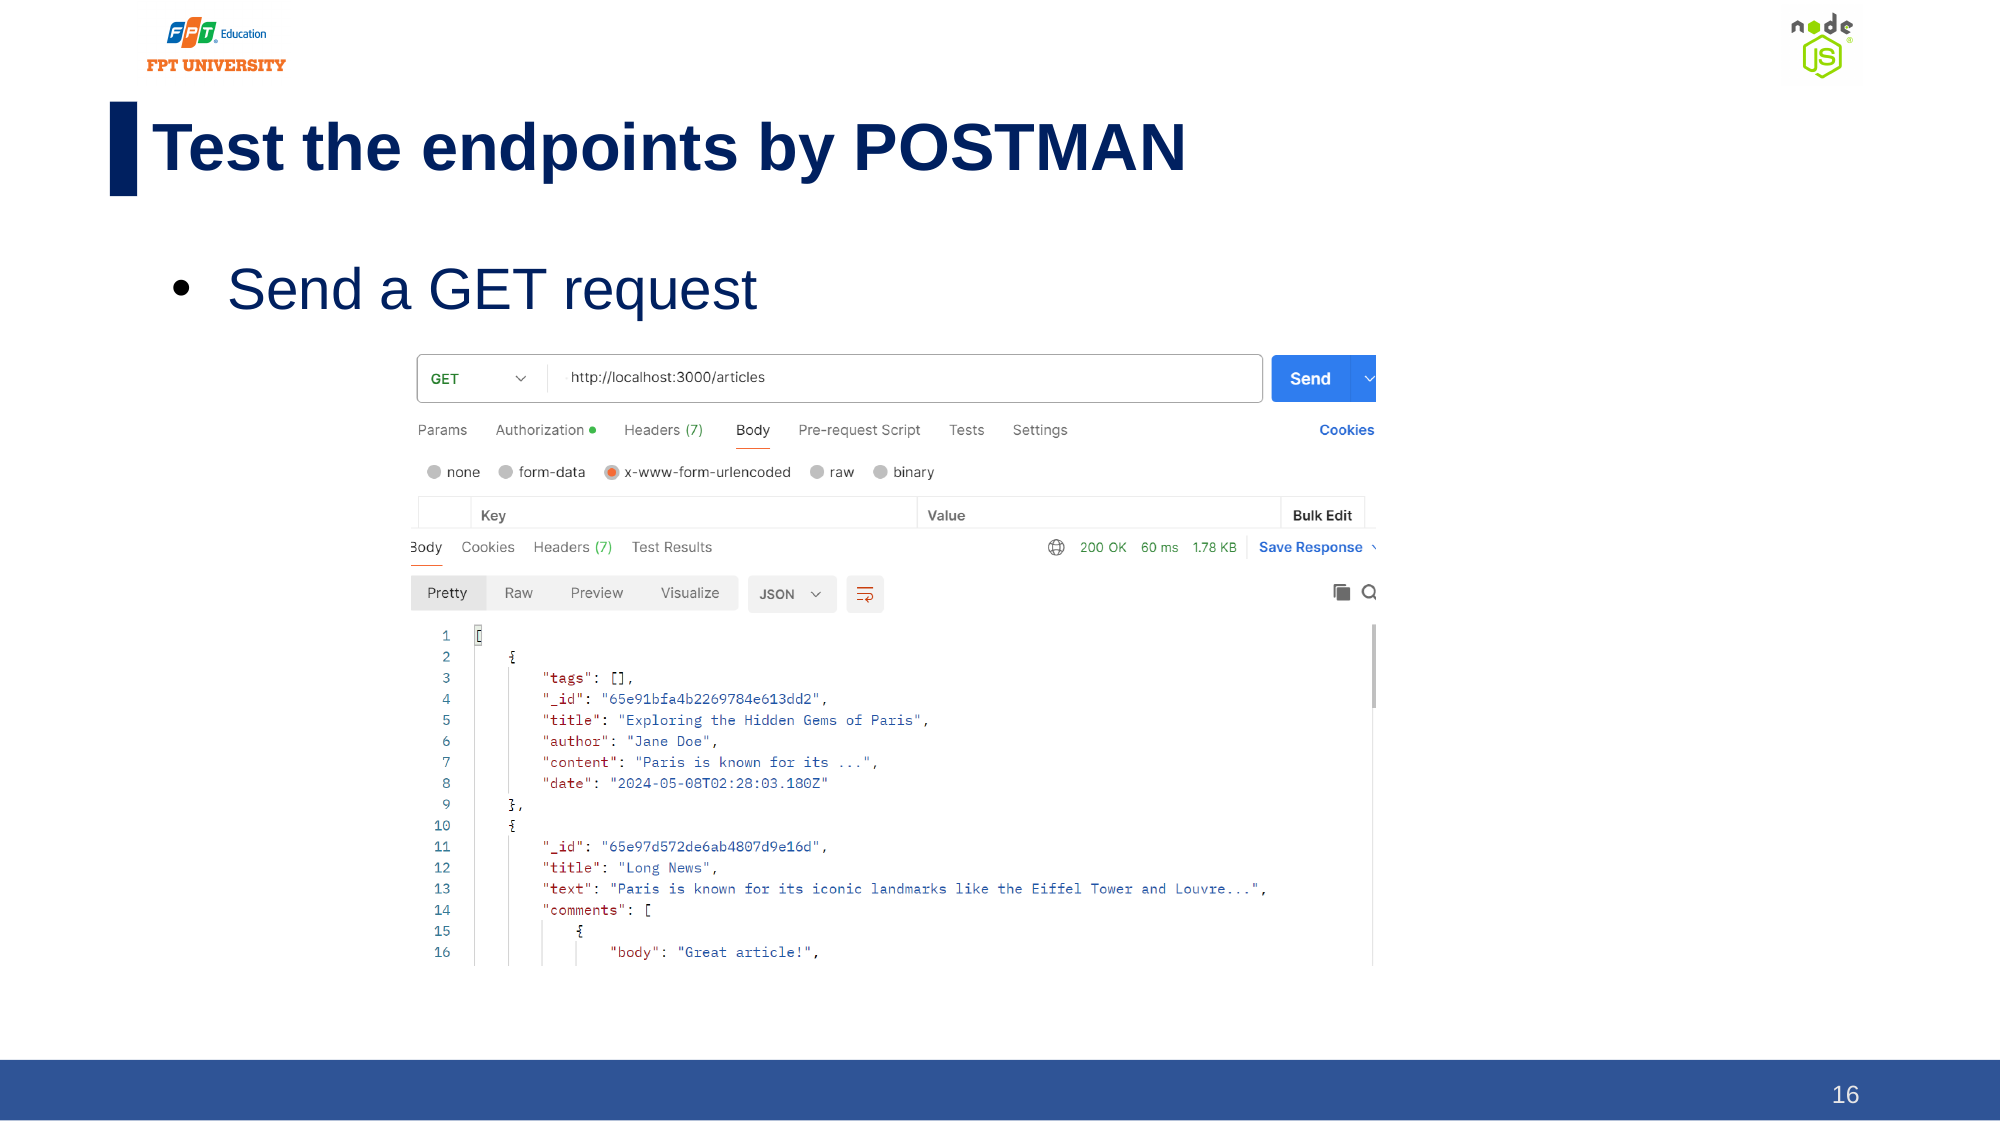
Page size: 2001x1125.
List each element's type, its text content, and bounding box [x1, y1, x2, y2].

picture [137, 1, 291, 86]
picture [411, 341, 1376, 966]
title Test the endpoints by POSTMAN [137, 101, 1650, 197]
list Send a GET request [137, 251, 1863, 966]
slide_number ‹#› [1424, 1063, 1875, 1123]
picture [1781, 4, 1863, 86]
